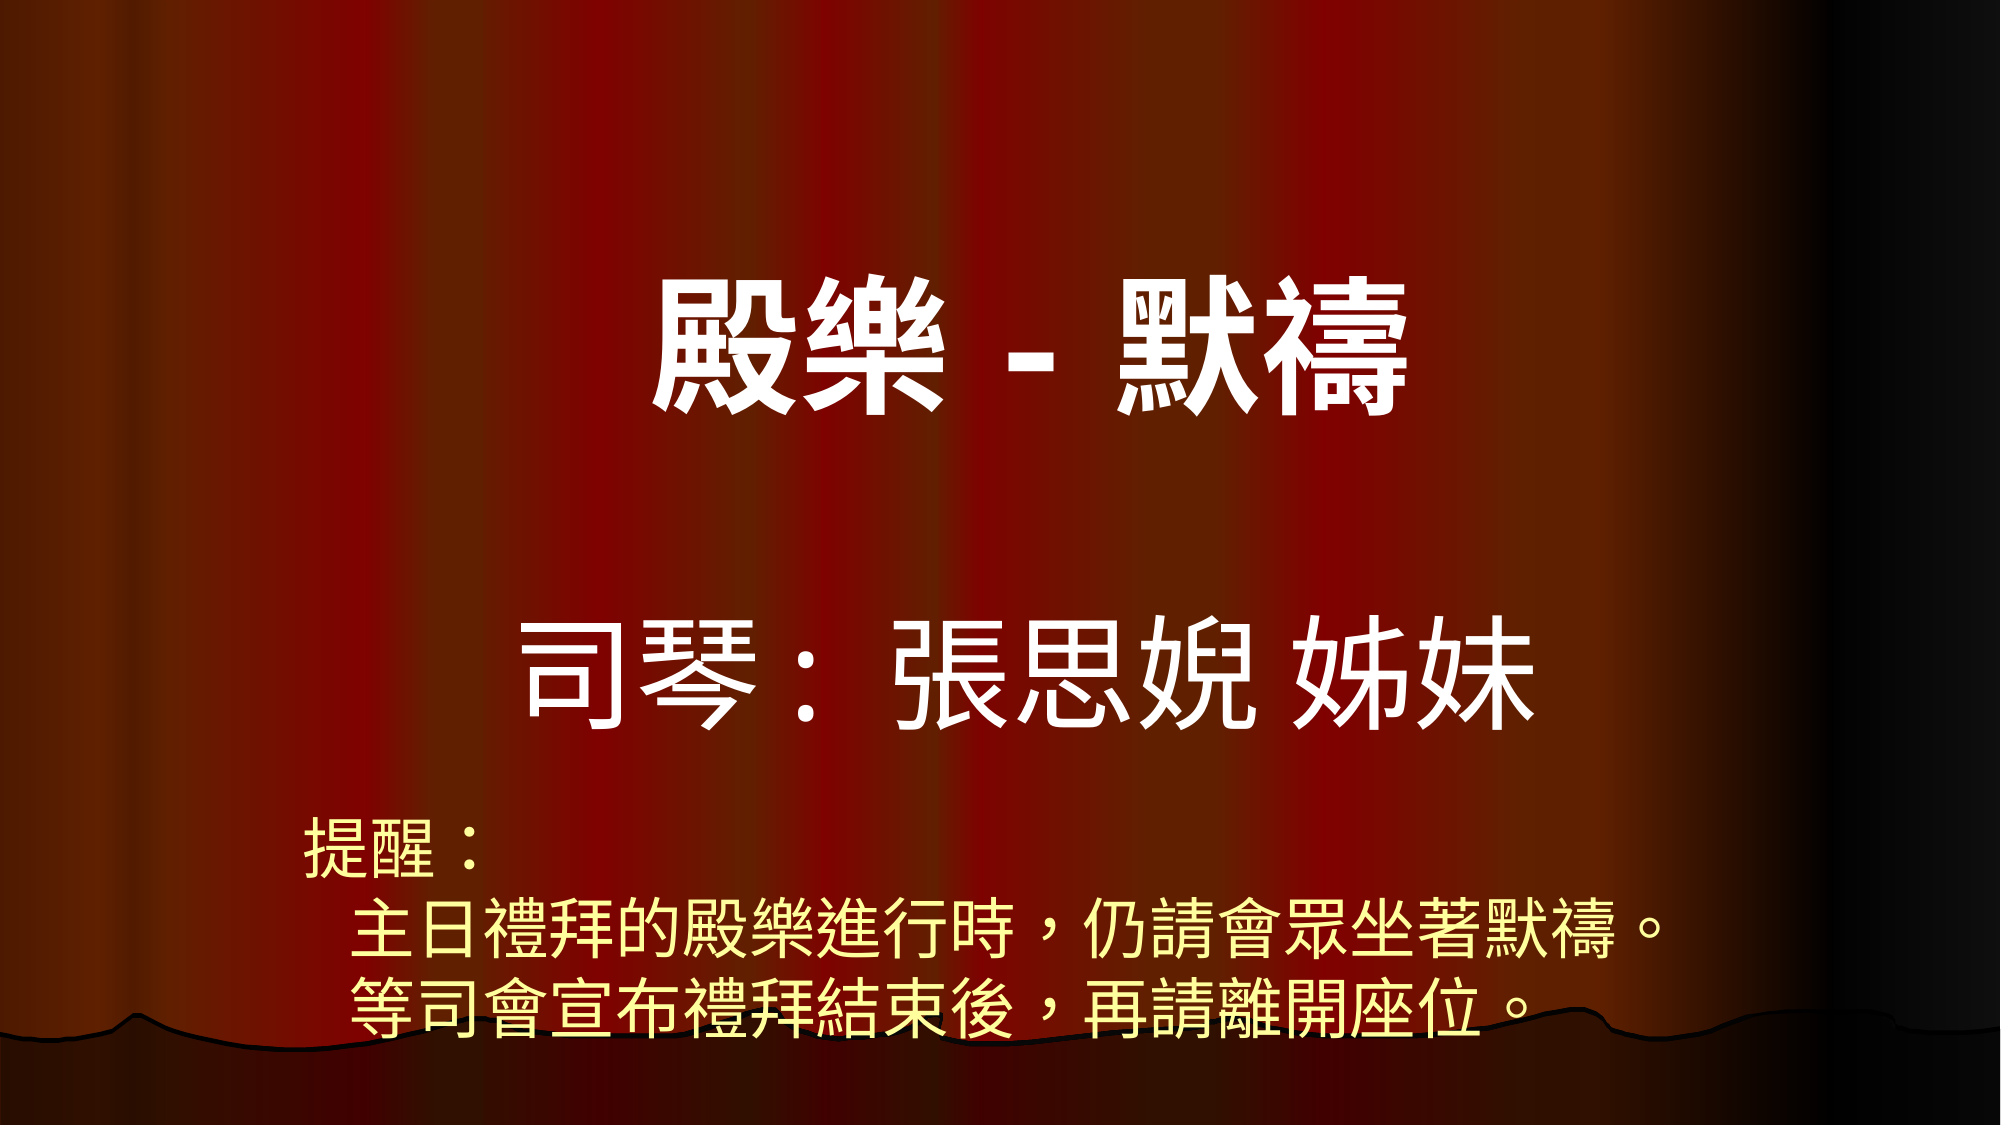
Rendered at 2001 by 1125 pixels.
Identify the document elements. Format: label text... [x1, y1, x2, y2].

list 殿樂-默禱 司琴: 張思婗 姊妹 [134, 244, 1864, 766]
text_box 提醒： 主日禮拜的殿樂進行時，仍請會眾坐著默禱。 等司會宣布禮拜結束後，再請離開座位。 [288, 799, 1774, 1054]
